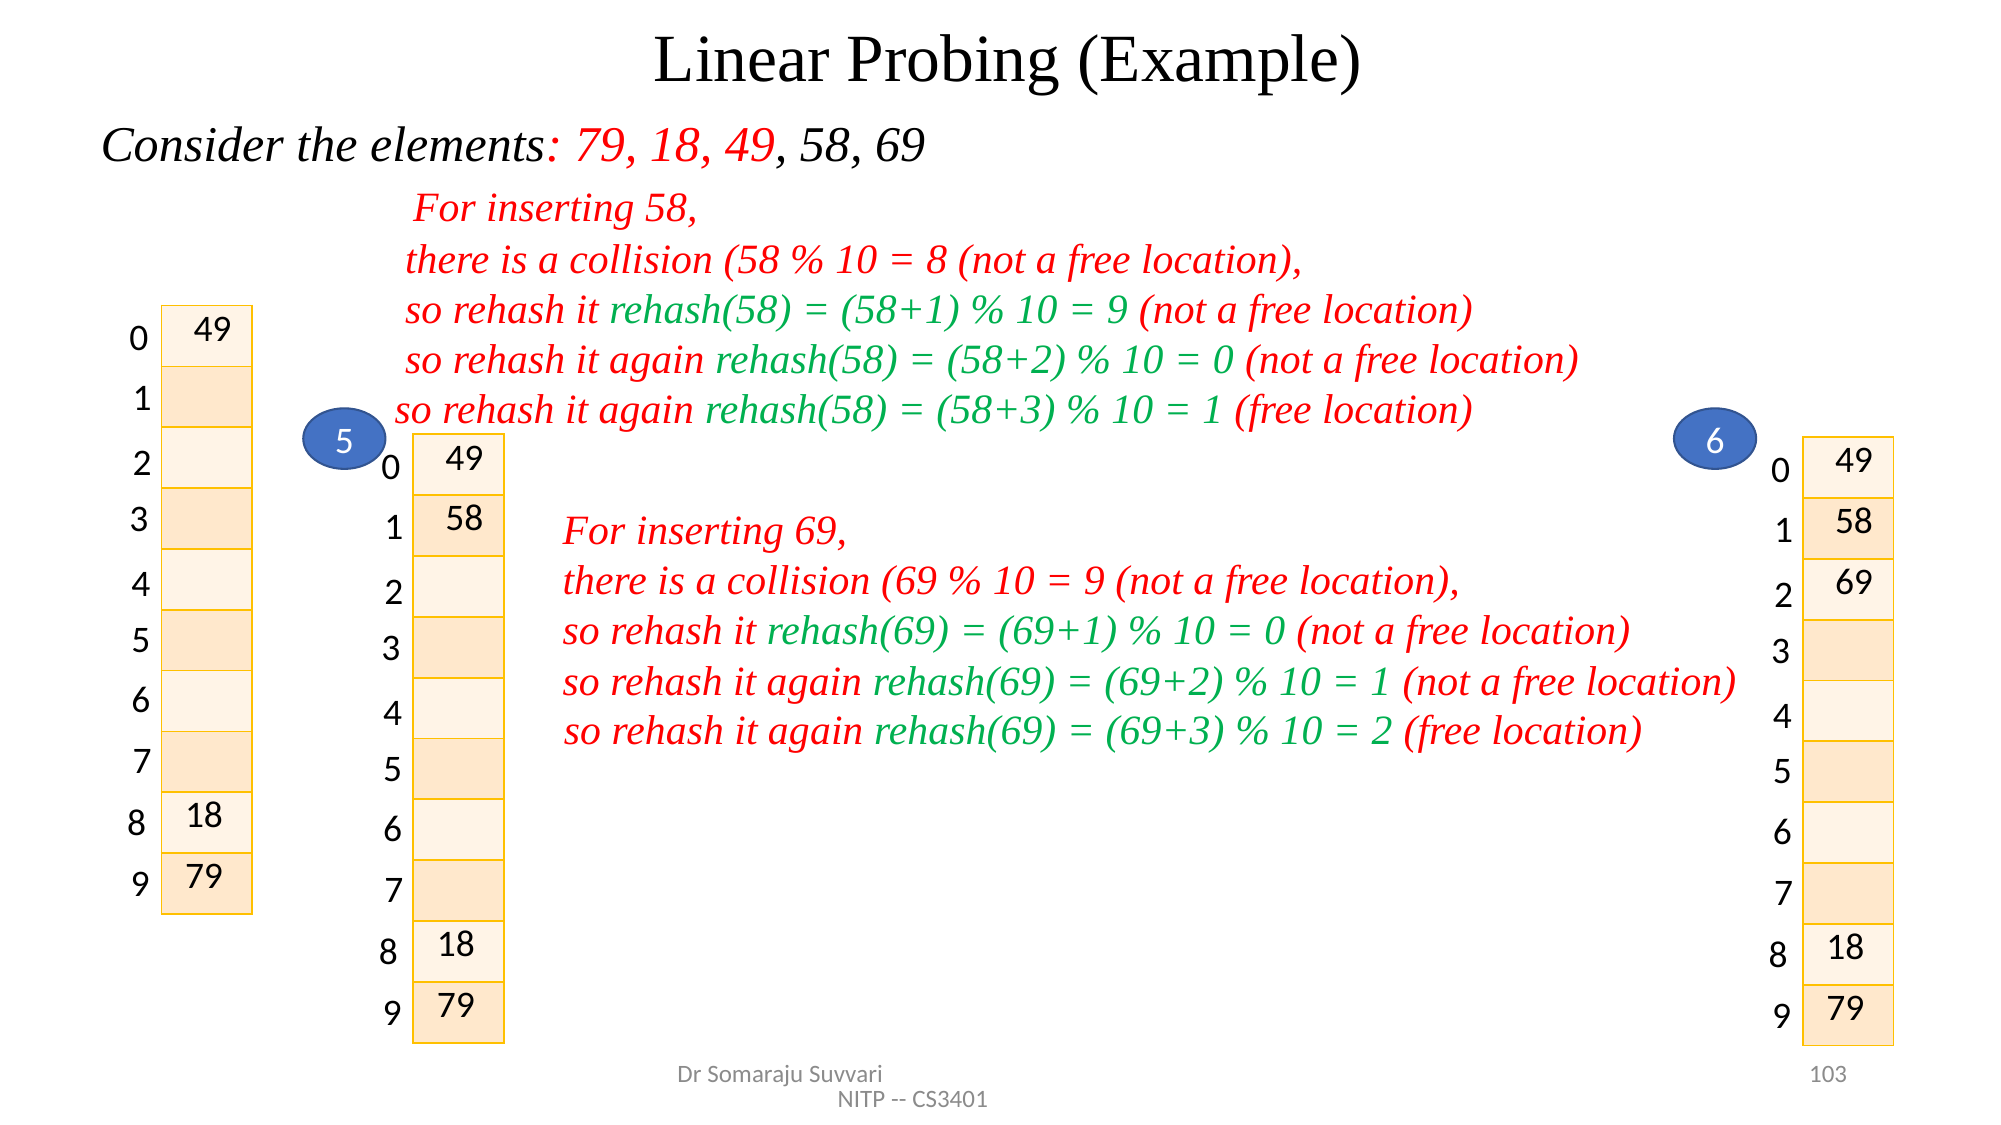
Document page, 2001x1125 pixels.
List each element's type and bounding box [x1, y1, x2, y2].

table_cell [1821, 621, 1893, 680]
table_header [1821, 438, 1893, 497]
table_cell [180, 732, 251, 791]
table_cell [432, 800, 503, 859]
table_cell [180, 671, 251, 731]
table_cell [180, 428, 251, 487]
slide_number [1412, 1042, 1863, 1103]
table_cell [1804, 986, 1893, 1045]
table_cell [180, 793, 251, 852]
table_cell [1821, 742, 1893, 801]
table_cell [414, 983, 503, 1042]
table_cell [432, 922, 503, 981]
table_cell [180, 550, 251, 609]
text_box [302, 407, 432, 1041]
table_cell [180, 489, 251, 548]
table_cell [1821, 925, 1893, 984]
table_cell [180, 367, 251, 426]
table_cell [1821, 803, 1893, 862]
table_cell [432, 618, 503, 677]
table_header [432, 435, 503, 494]
table_cell [1821, 499, 1893, 558]
table_cell [432, 861, 503, 920]
text_box [1672, 407, 1821, 1044]
table_cell [432, 739, 503, 798]
list [85, 104, 1952, 1043]
table_cell [1821, 560, 1893, 619]
footer [662, 1042, 1338, 1103]
table_cell [432, 679, 503, 738]
table_cell [1821, 864, 1893, 923]
text_box [107, 305, 180, 913]
title [137, 15, 1863, 104]
table_cell [432, 557, 503, 616]
table_header [180, 306, 251, 366]
table_cell [180, 854, 251, 913]
table_cell [432, 496, 503, 555]
table_cell [1821, 681, 1893, 740]
table_cell [180, 611, 251, 670]
